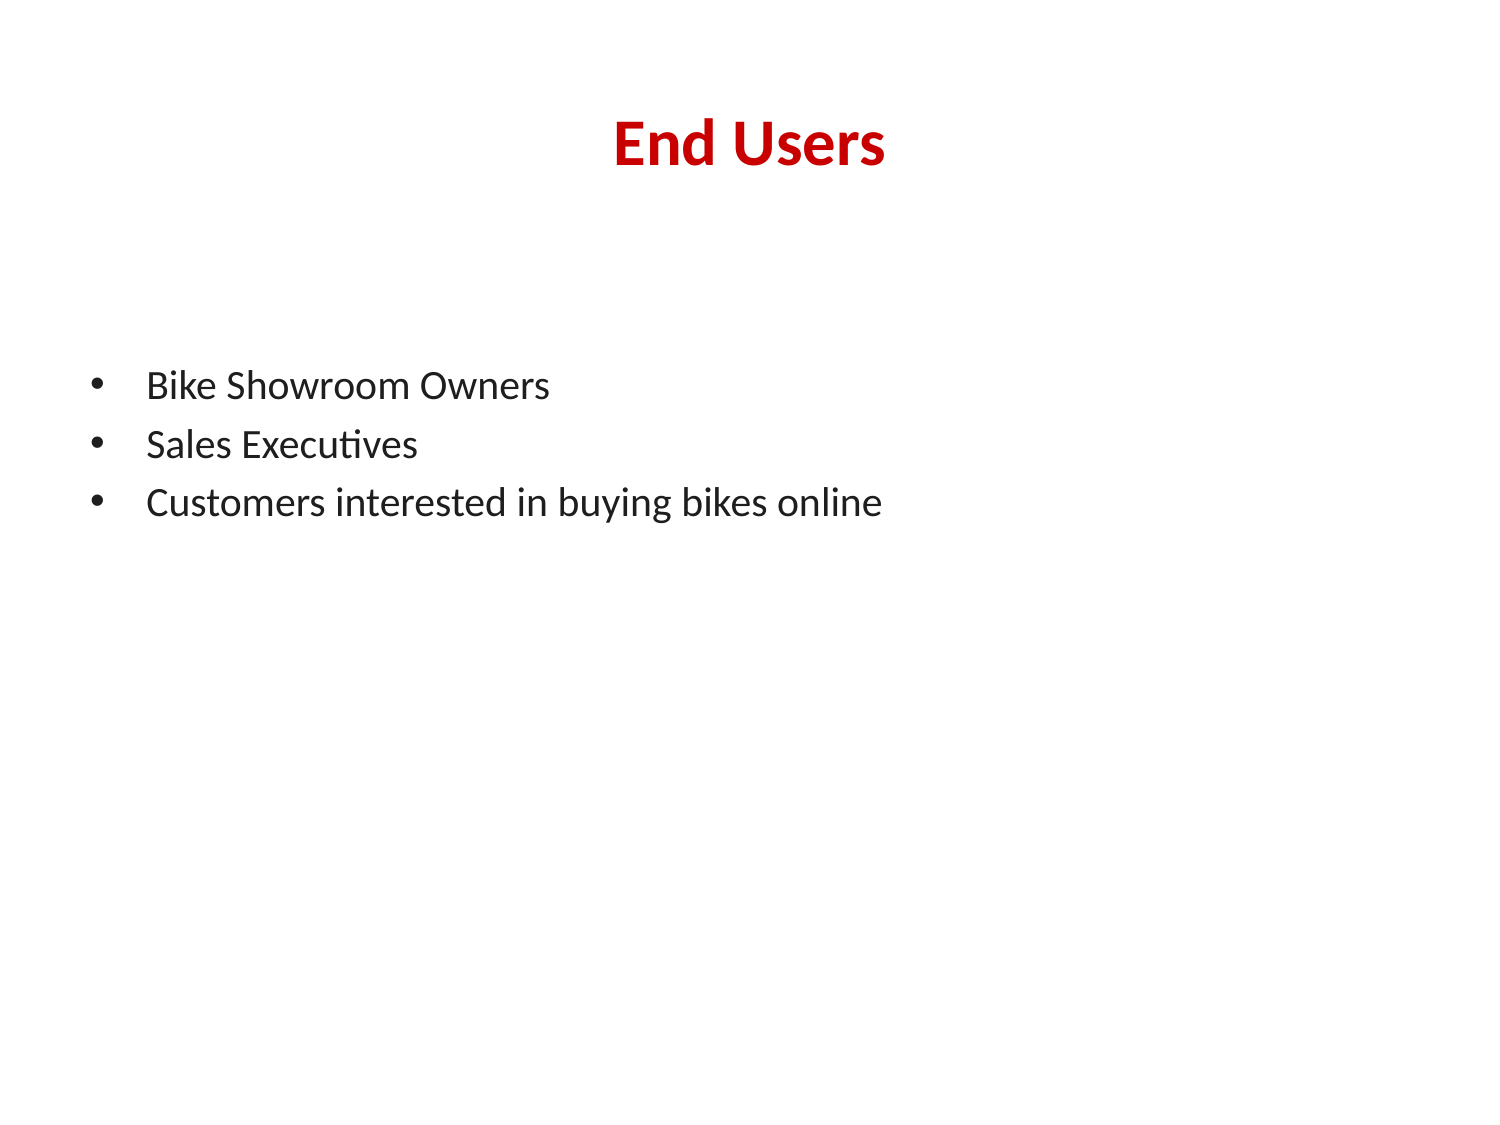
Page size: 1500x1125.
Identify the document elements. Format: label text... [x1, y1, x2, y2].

list Bike Showroom Owners Sales Executives Customers interested in buying bikes online [75, 262, 1425, 1005]
title End Users [75, 45, 1425, 233]
